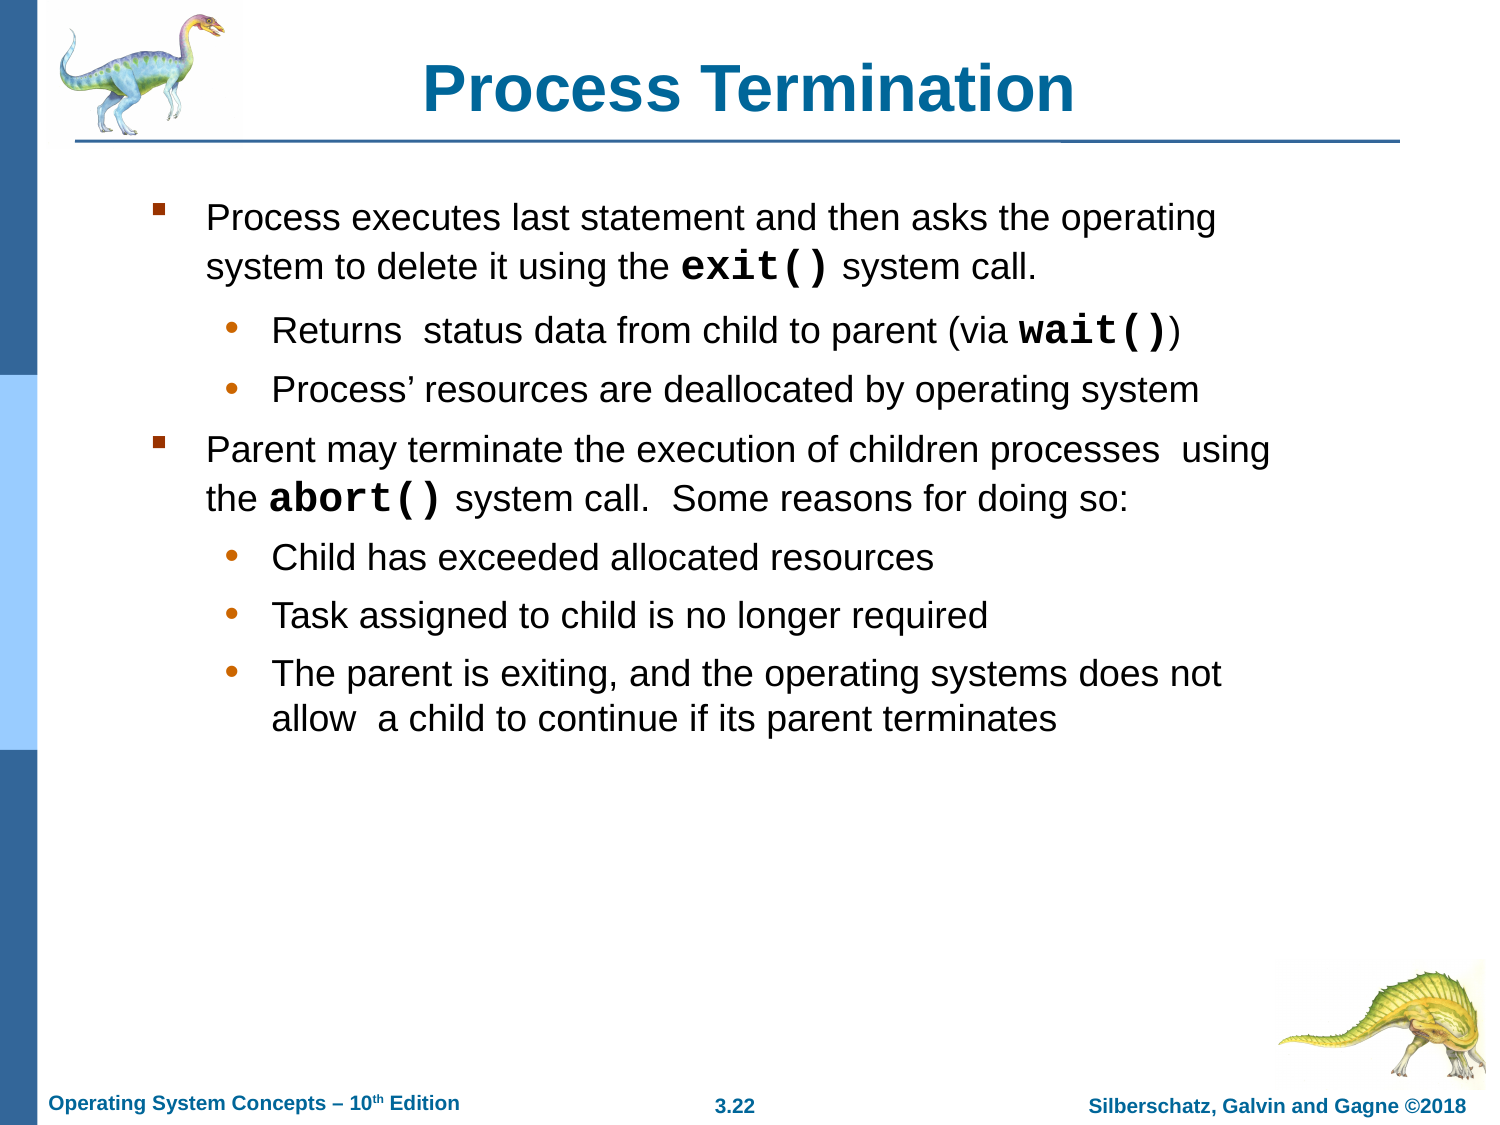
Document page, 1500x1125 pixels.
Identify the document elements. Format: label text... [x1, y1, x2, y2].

title Process Termination [75, 37, 1425, 132]
list Process executes last statement and then asks the operating system to delete it using the exit() system call. Returns status data from child to parent (via wait()) Process’ resources are deallocated by operating system Parent may terminate the execution of children processes using the abort() system call. Some reasons for doing so: Child has exceeded allocated resources Task assigned to child is no longer required The parent is exiting, and the operating systems does not allow a child to continue if its parent terminates [134, 185, 1333, 918]
picture [1275, 959, 1486, 1090]
picture [46, 0, 243, 149]
